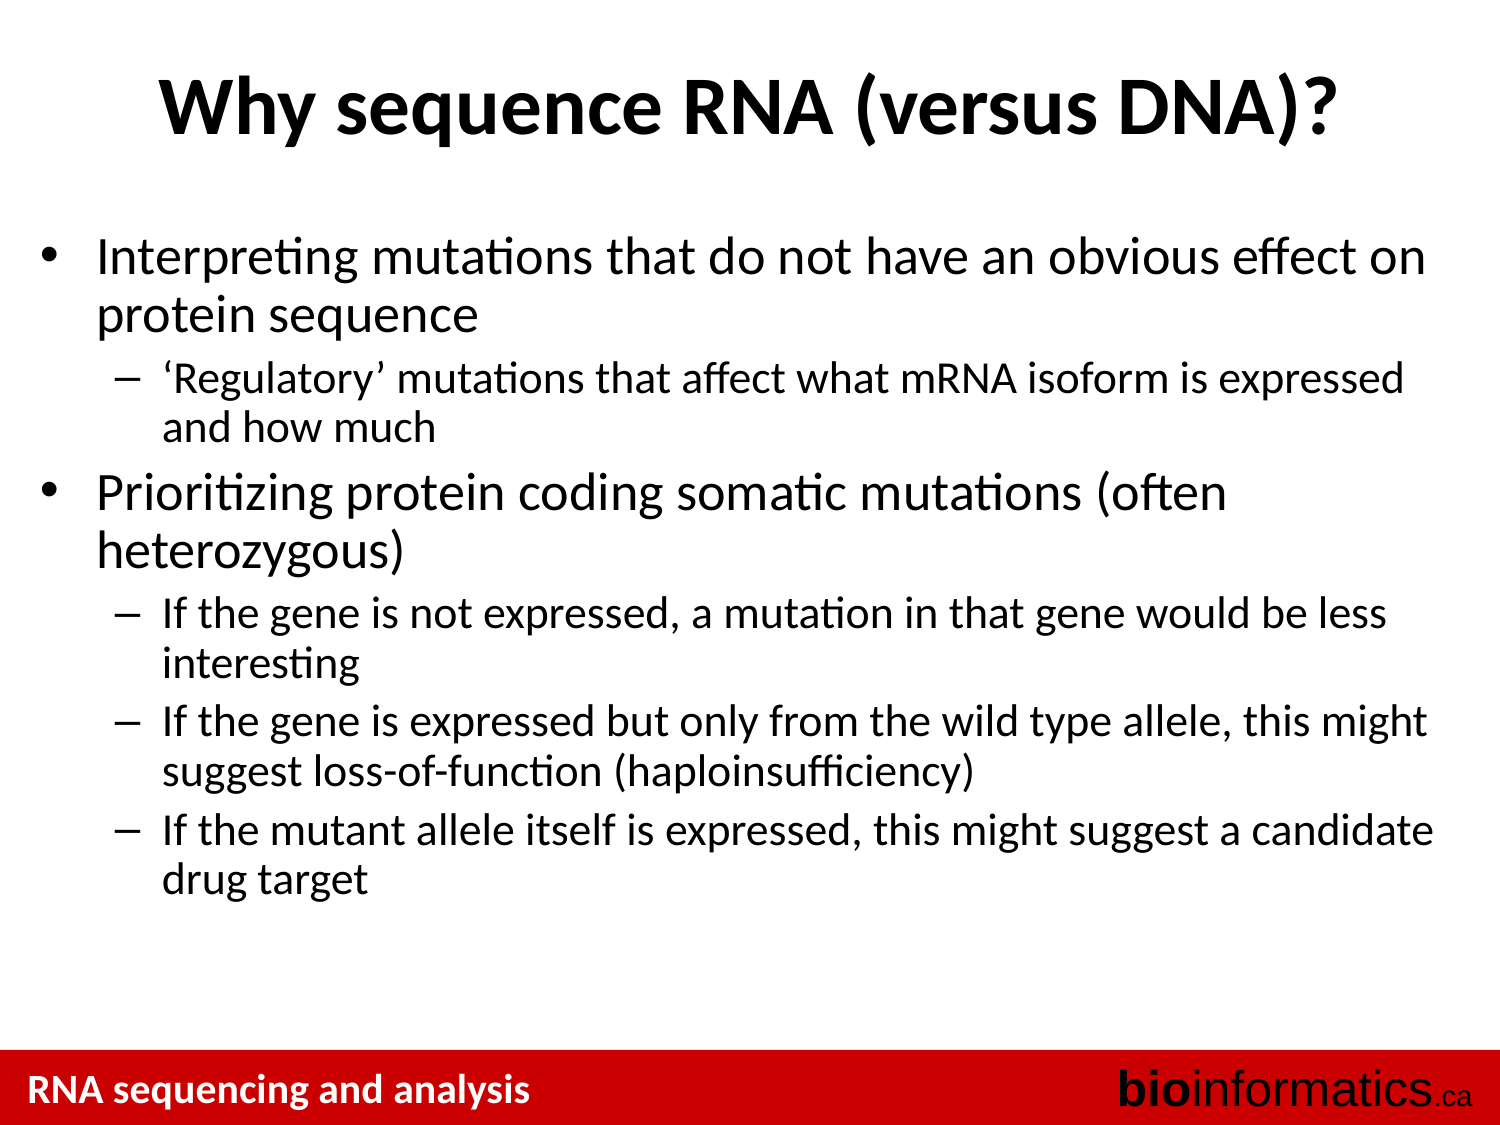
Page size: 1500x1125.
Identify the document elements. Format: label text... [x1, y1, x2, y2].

list Interpreting mutations that do not have an obvious effect on protein sequence ‘Regulatory’ mutations that affect what mRNA isoform is expressed and how much Prioritizing protein coding somatic mutations (often heterozygous) If the gene is not expressed, a mutation in that gene would be less interesting If the gene is expressed but only from the wild type allele, this might suggest loss-of-function (haploinsufficiency) If the mutant allele itself is expressed, this might suggest a candidate drug target [24, 220, 1475, 1025]
title Why sequence RNA (versus DNA)? [24, 7, 1475, 195]
